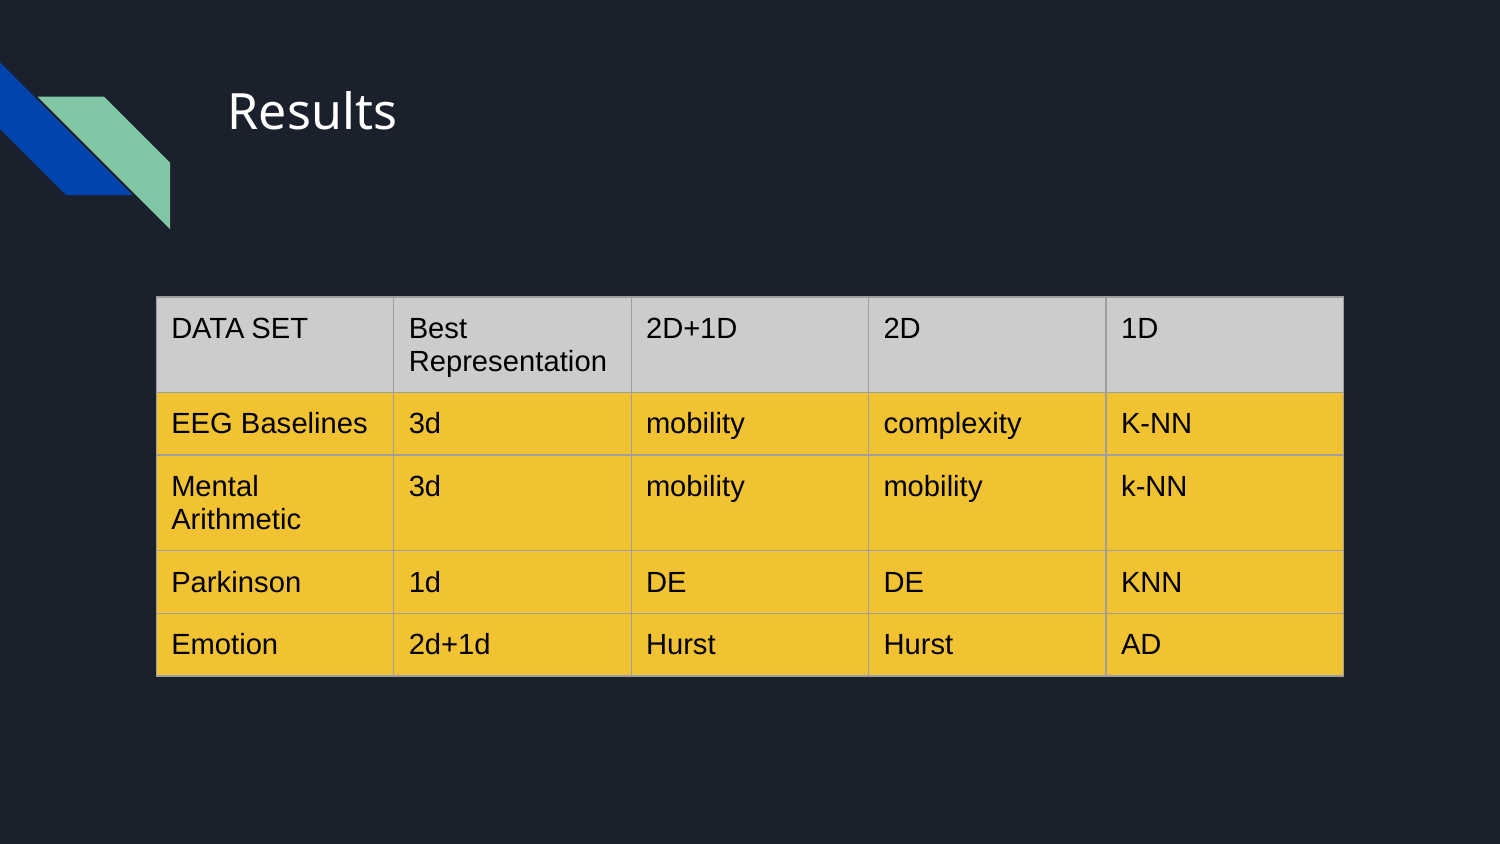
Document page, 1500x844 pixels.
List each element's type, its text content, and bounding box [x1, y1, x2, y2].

table_cell k-NN [1107, 456, 1343, 550]
table_cell K-NN [1107, 393, 1343, 454]
table_header 2D [869, 298, 1105, 392]
table_header Best Representation [394, 298, 631, 392]
table_cell EEG Baselines [157, 393, 393, 454]
table_cell Mental Arithmetic [157, 456, 393, 550]
table_cell 1d [394, 551, 631, 613]
table_cell mobility [869, 456, 1105, 550]
table_cell Emotion [157, 614, 393, 675]
table_cell complexity [869, 393, 1105, 454]
table_cell DE [869, 551, 1105, 613]
table_cell mobility [632, 456, 868, 550]
table_cell mobility [632, 393, 868, 454]
table_cell 2d+1d [394, 614, 631, 675]
table_header 2D+1D [632, 298, 868, 392]
table_cell DE [632, 551, 868, 613]
table_cell Hurst [869, 614, 1105, 675]
table_cell Parkinson [157, 551, 393, 613]
title Results [212, 64, 1368, 215]
table_cell AD [1107, 614, 1343, 675]
table_cell 3d [394, 393, 631, 454]
table_cell 3d [394, 456, 631, 550]
table_cell KNN [1107, 551, 1343, 613]
table_cell Hurst [632, 614, 868, 675]
table_header DATA SET [157, 298, 393, 392]
table_header 1D [1107, 298, 1343, 392]
